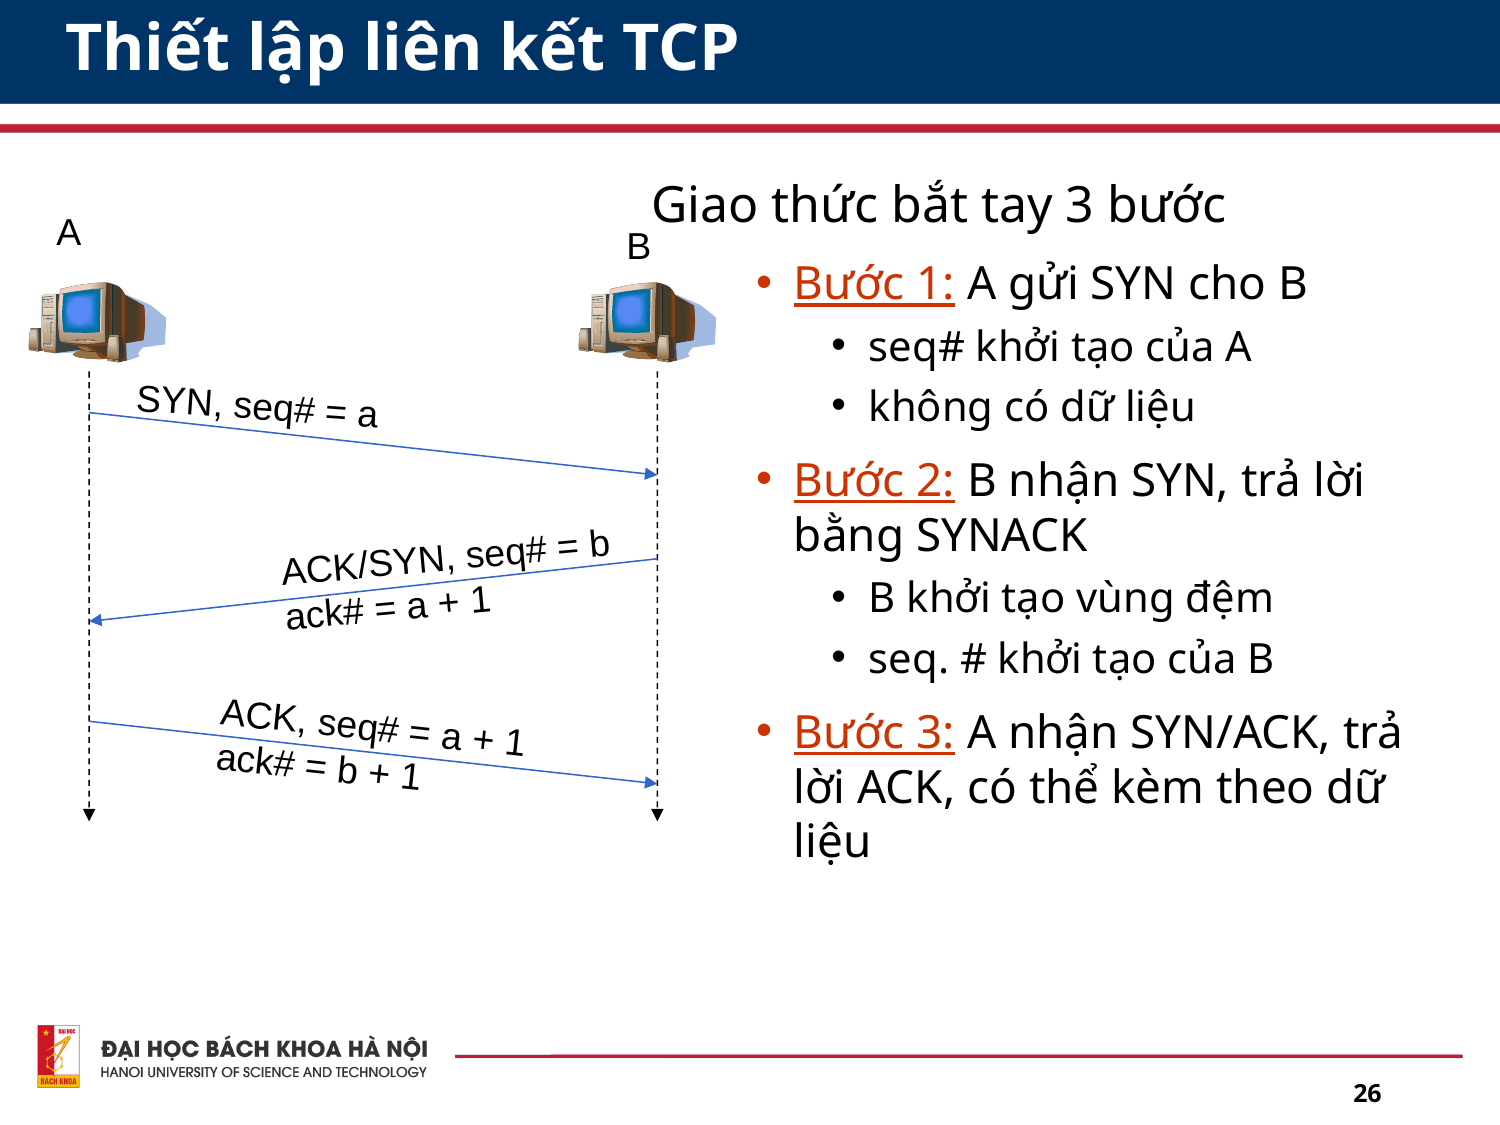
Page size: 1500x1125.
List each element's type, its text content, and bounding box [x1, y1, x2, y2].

title Thiết lập liên kết TCP [50, 1, 1413, 99]
text_box ACK/SYN, seq# = b ack# = a + 1 [263, 509, 632, 647]
text_box ACK, seq# = a + 1 ack# = b + 1 [198, 678, 562, 821]
text_box [651, 805, 664, 822]
slide_number 26 [1059, 1064, 1397, 1125]
text_box [556, 772, 658, 789]
text_box Giao thức bắt tay 3 bước [636, 164, 1390, 240]
text_box [89, 601, 268, 627]
list Bước 1: A gửi SYN cho B seq# khởi tạo của A không có dữ liệu Bước 2: B nhận SYN, trả lời bằng SYNACK B khởi tạo vùng đệm seq. # khởi tạo của B Bước 3: A nhận SYN/ACK, trả lời ACK, có thể kèm theo dữ liệu [741, 246, 1479, 971]
text_box A [41, 200, 97, 260]
text_box B [611, 214, 667, 275]
picture [0, 104, 1500, 1125]
text_box [355, 442, 658, 480]
text_box SYN, seq# = a [119, 365, 396, 444]
text_box [82, 805, 96, 822]
